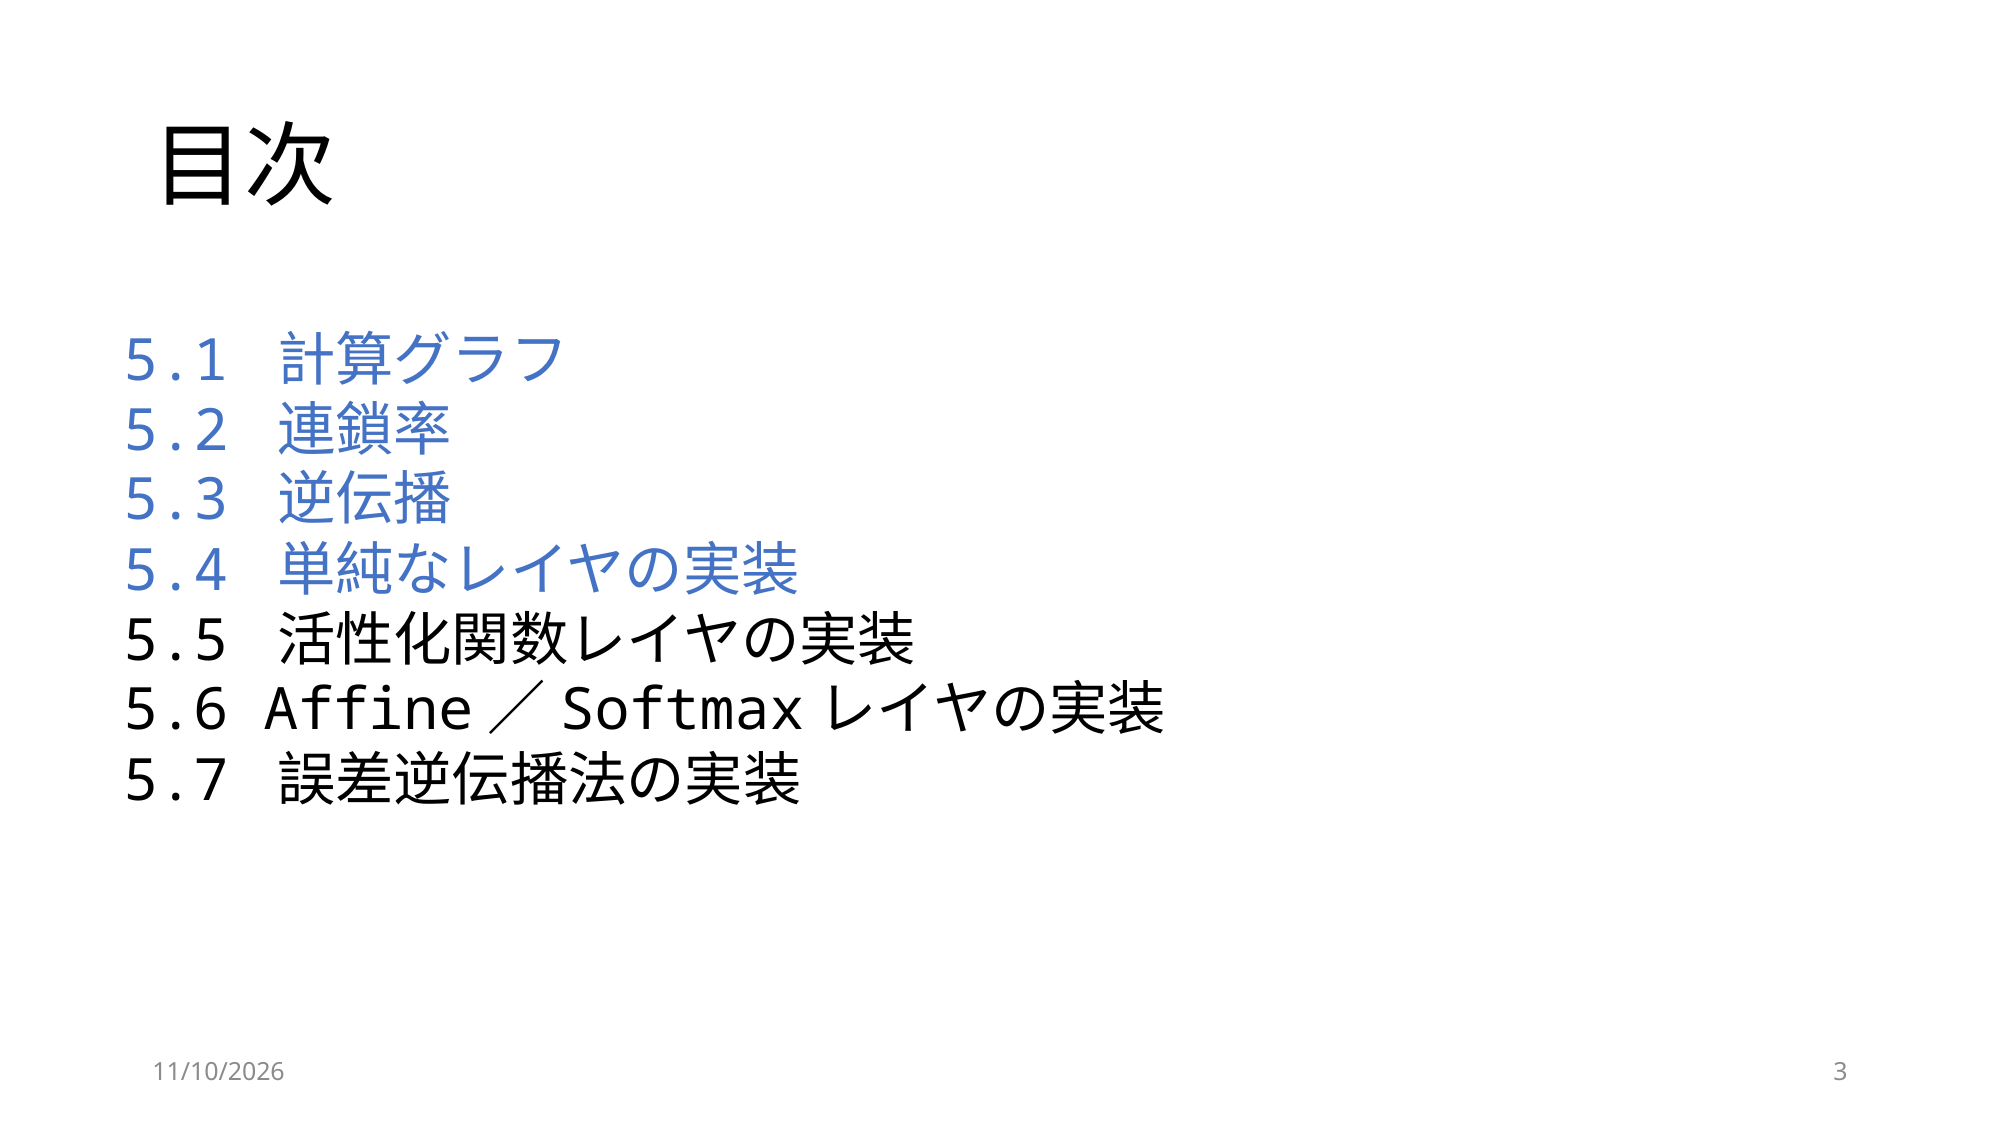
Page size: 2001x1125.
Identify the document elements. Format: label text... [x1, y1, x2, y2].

slide_number 3 [1412, 1042, 1863, 1103]
title 目次 [137, 59, 1863, 278]
text_box 5.1 計算グラフ 5.2 連鎖率 5.3 逆伝播 5.4 単純なレイヤの実装 5.5 活性化関数レイヤの実装 5.6 Affine／Softmaxレイヤの実装 5.7 誤差逆伝播法の実装 [108, 314, 1181, 819]
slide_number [137, 1042, 588, 1103]
